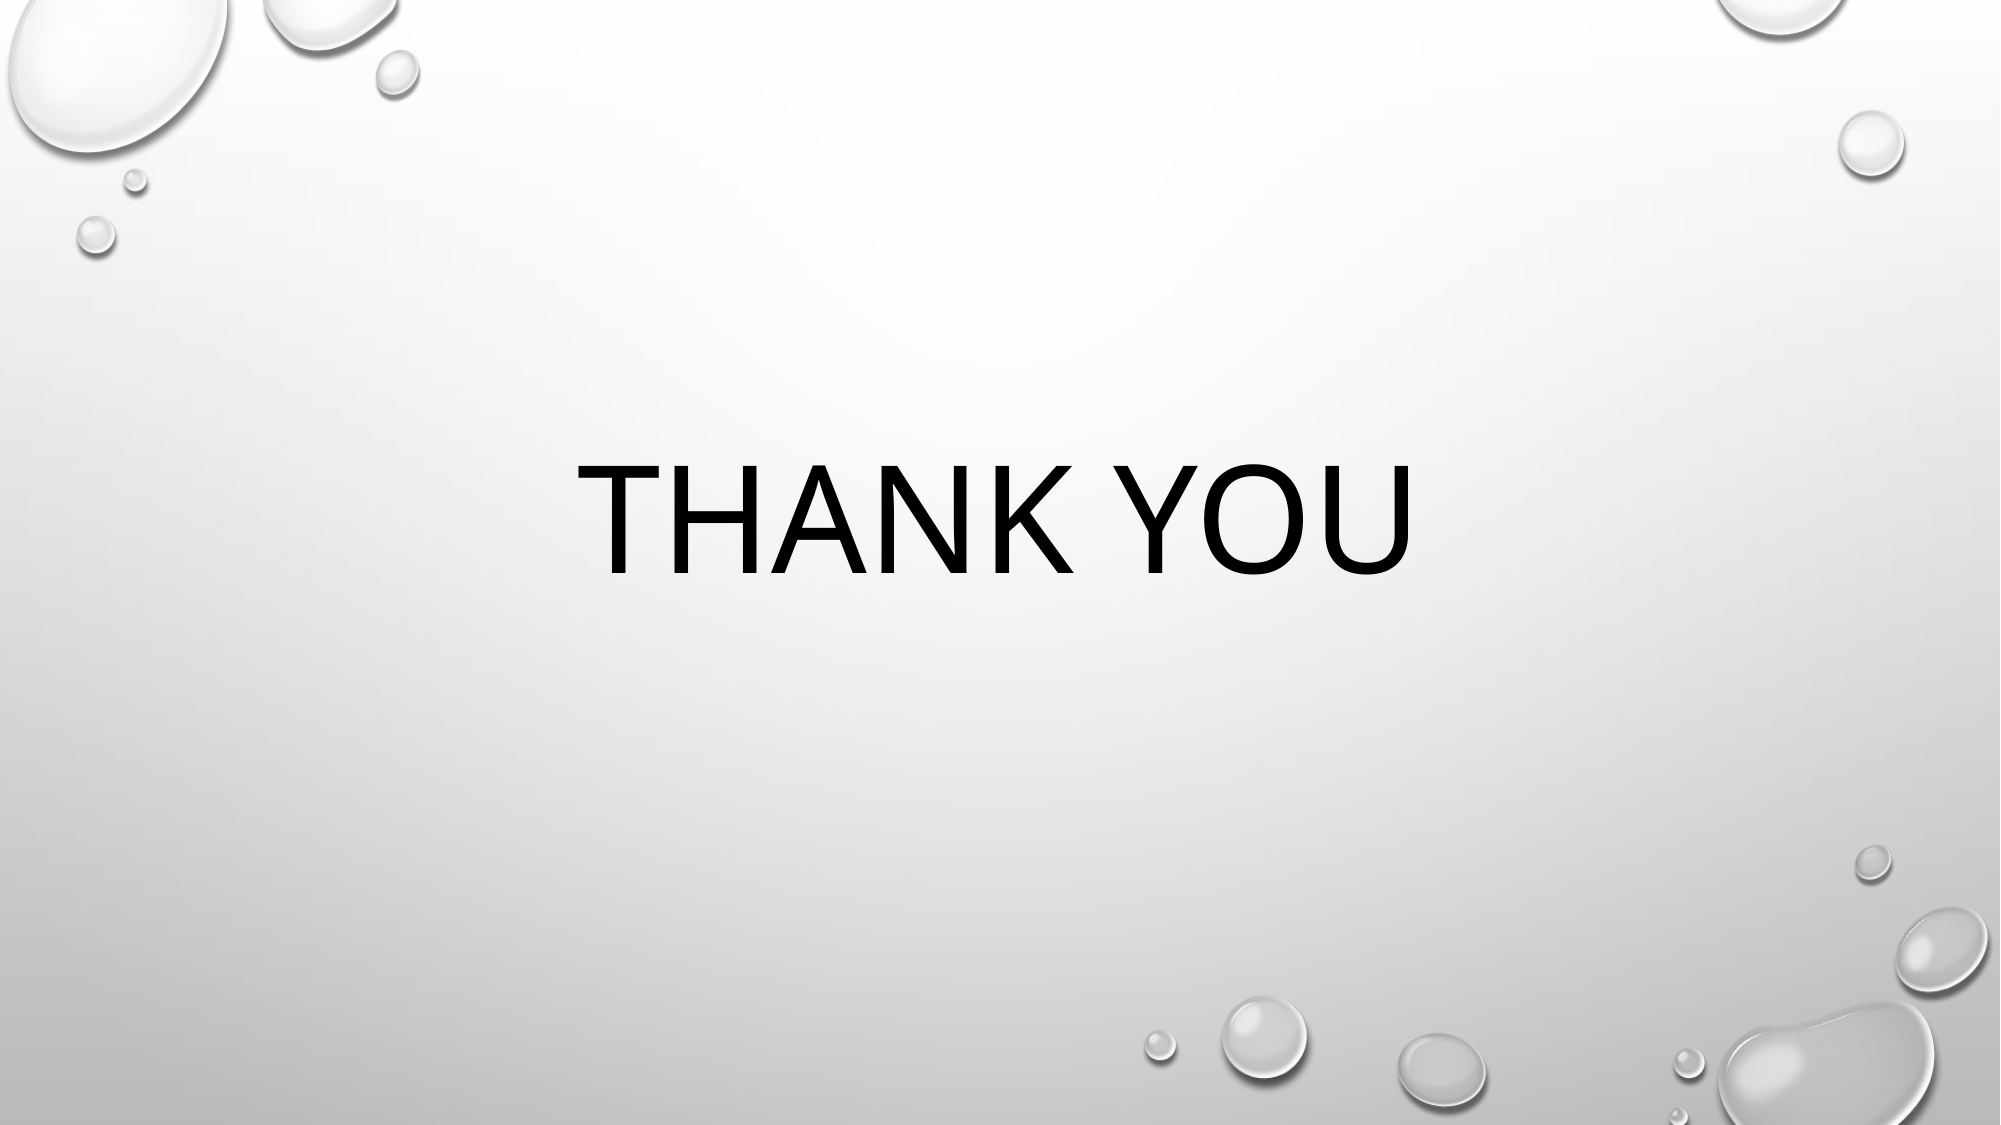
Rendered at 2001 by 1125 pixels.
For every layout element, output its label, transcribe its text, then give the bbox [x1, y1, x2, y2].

list Thank you [149, 178, 1850, 950]
picture [0, 0, 2000, 1125]
